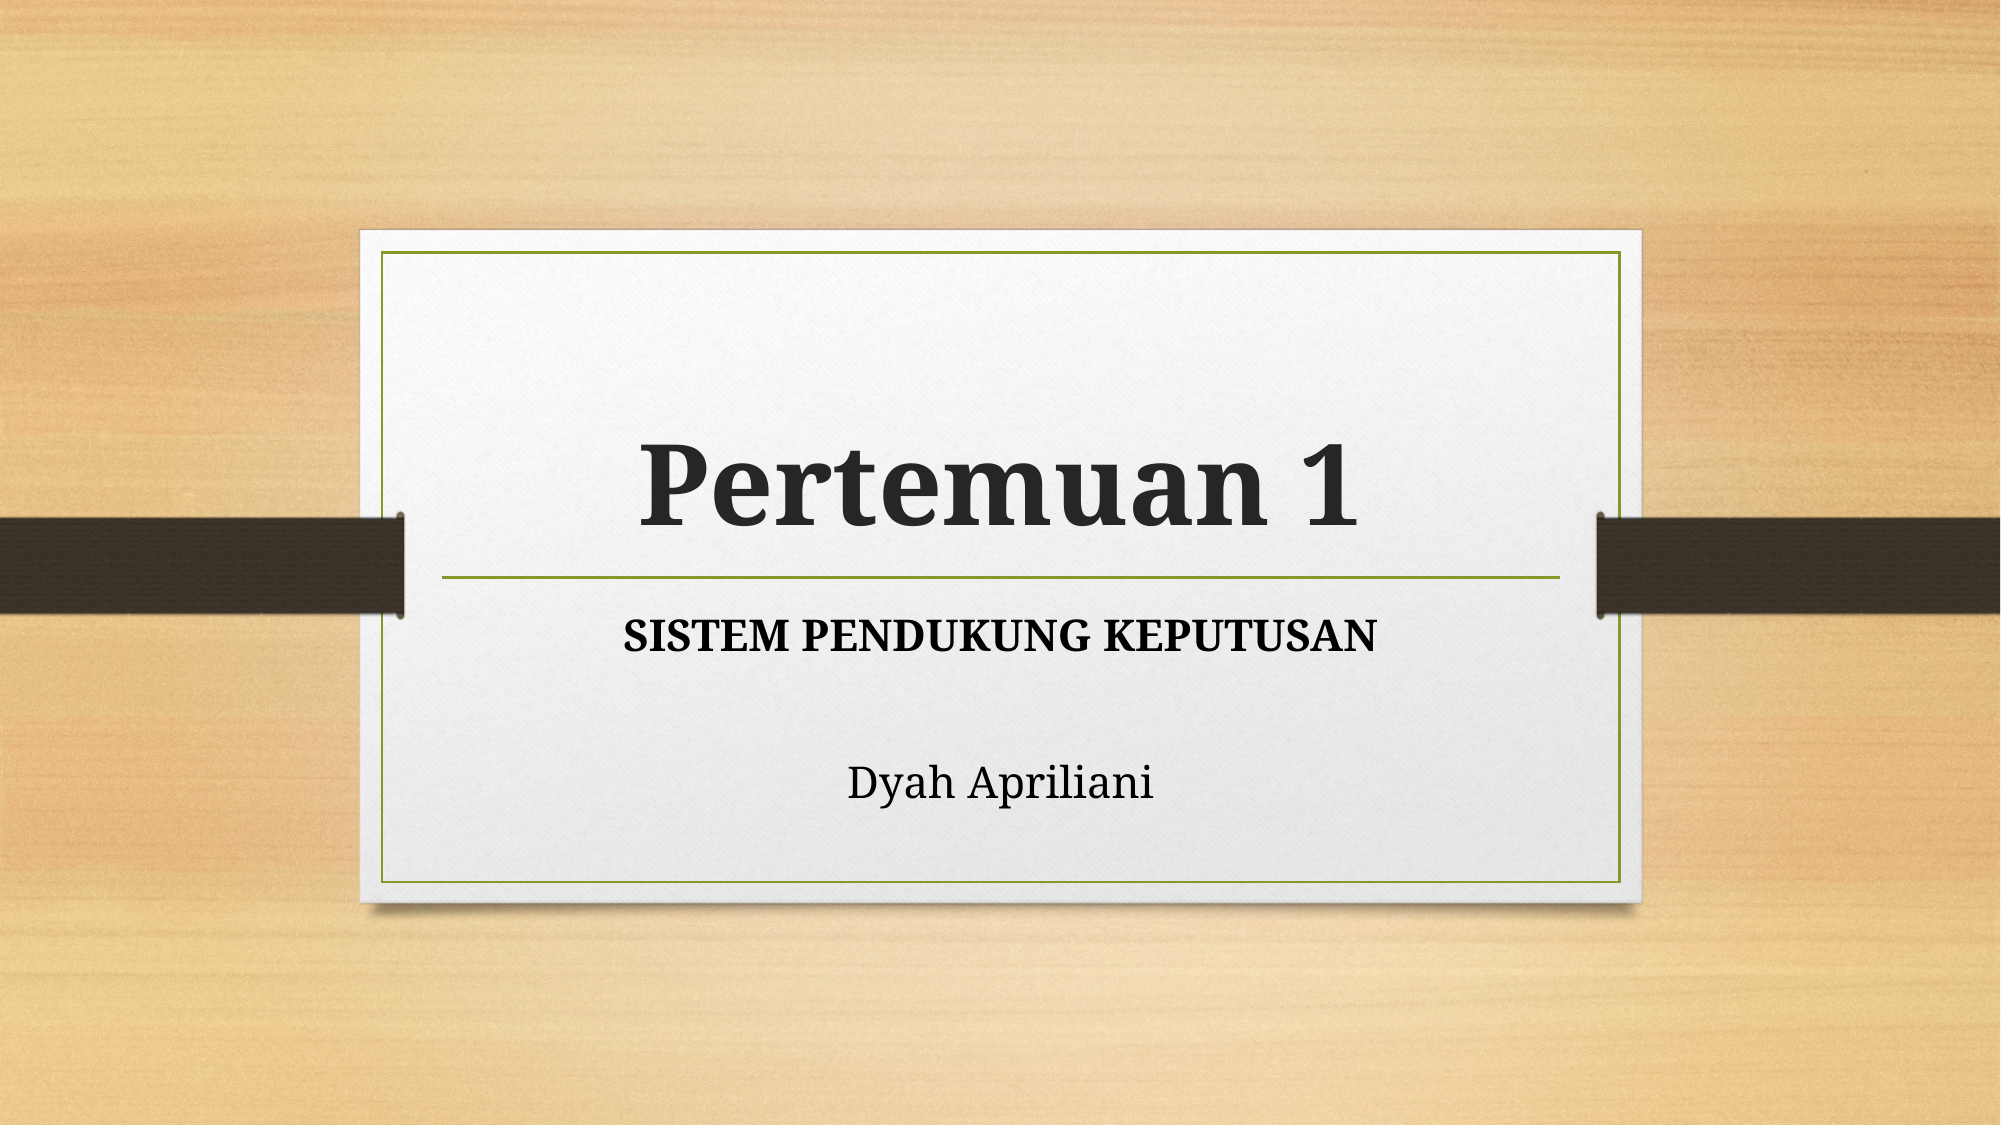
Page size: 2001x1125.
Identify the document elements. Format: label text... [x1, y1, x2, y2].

picture [0, 0, 2001, 1125]
subtitle SISTEM PENDUKUNG KEPUTUSAN Dyah Apriliani [441, 600, 1560, 817]
title Pertemuan 1 [441, 306, 1560, 556]
